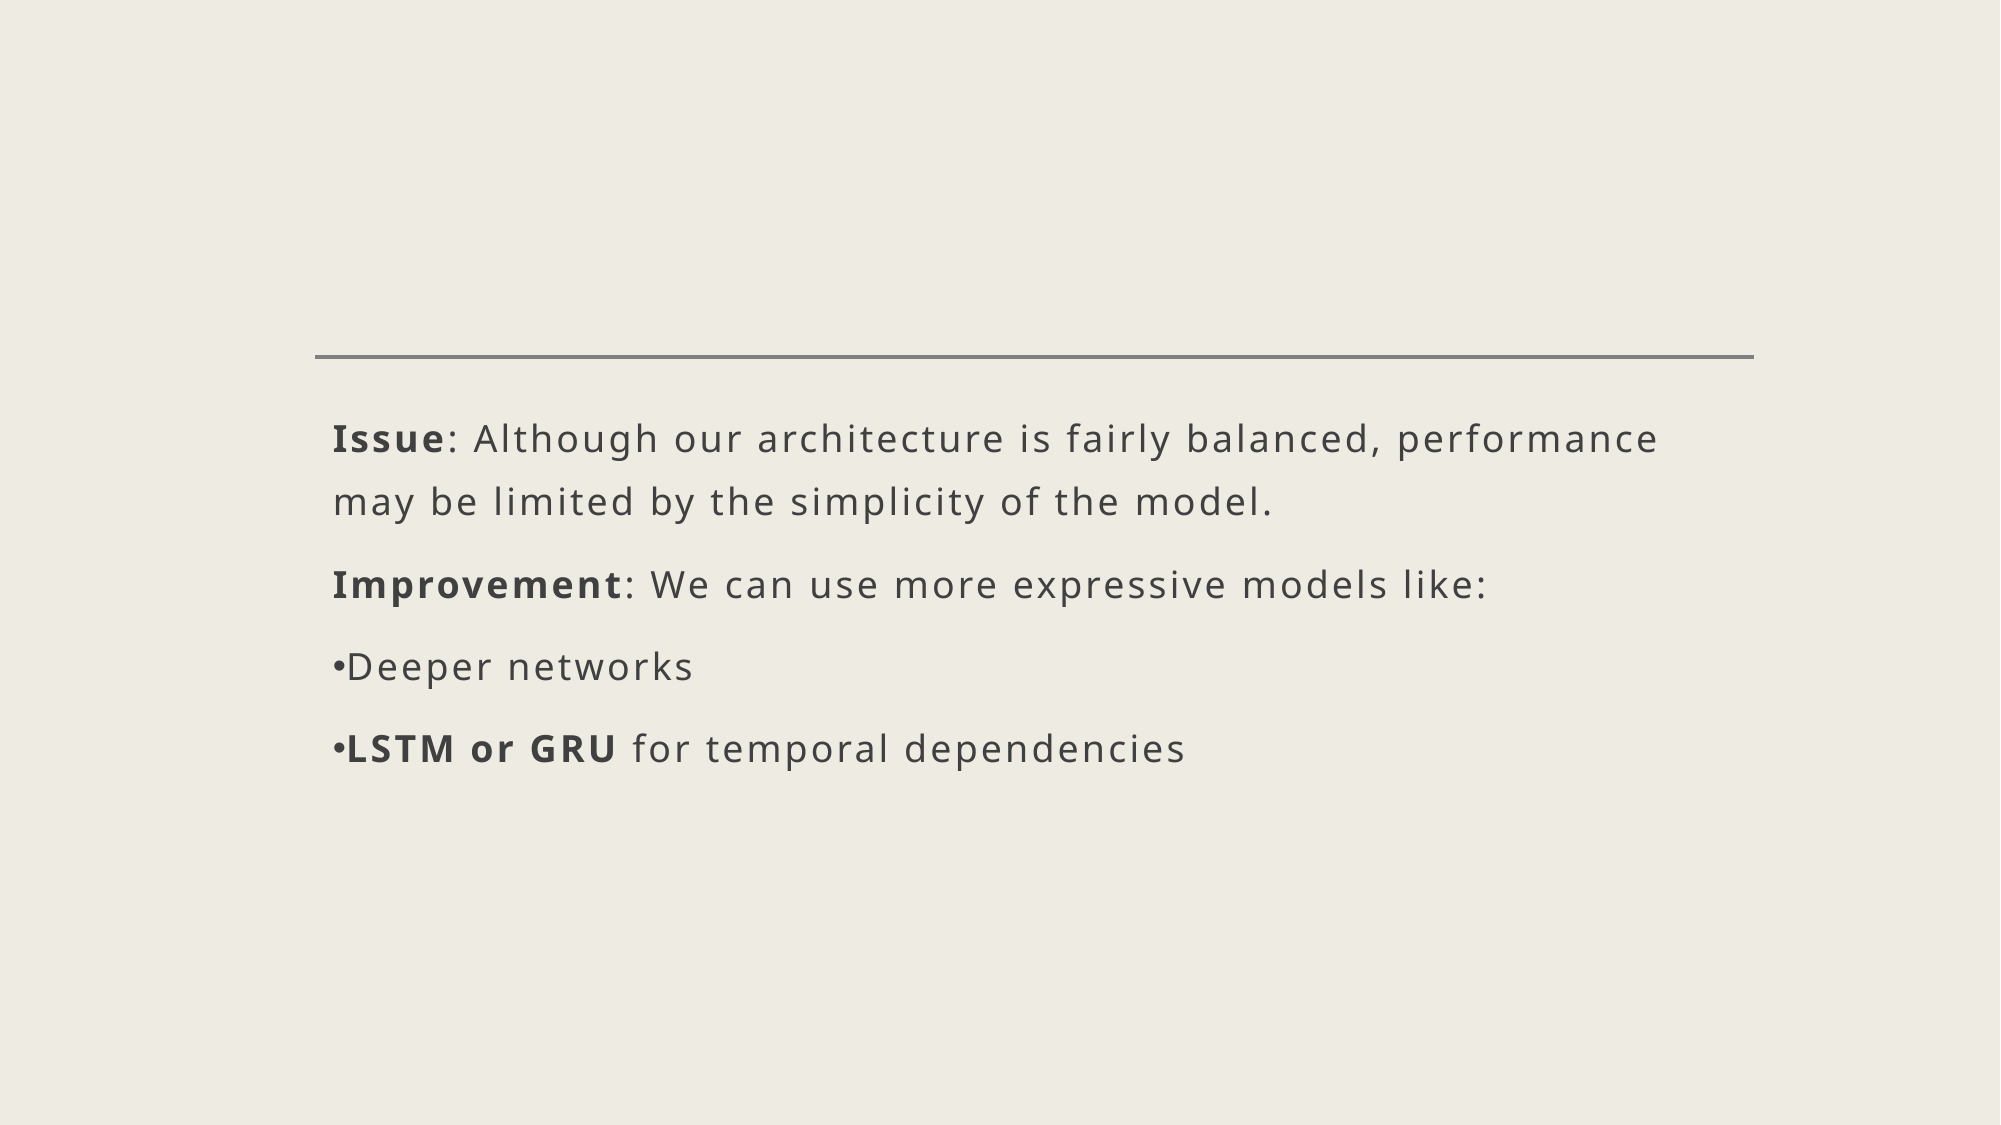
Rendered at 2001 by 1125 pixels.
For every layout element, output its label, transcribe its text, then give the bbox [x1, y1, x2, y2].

list Issue: Although our architecture is fairly balanced, performance may be limited by the simplicity of the model. Improvement: We can use more expressive models like: Deeper networks LSTM or GRU for temporal dependencies [315, 379, 1754, 979]
